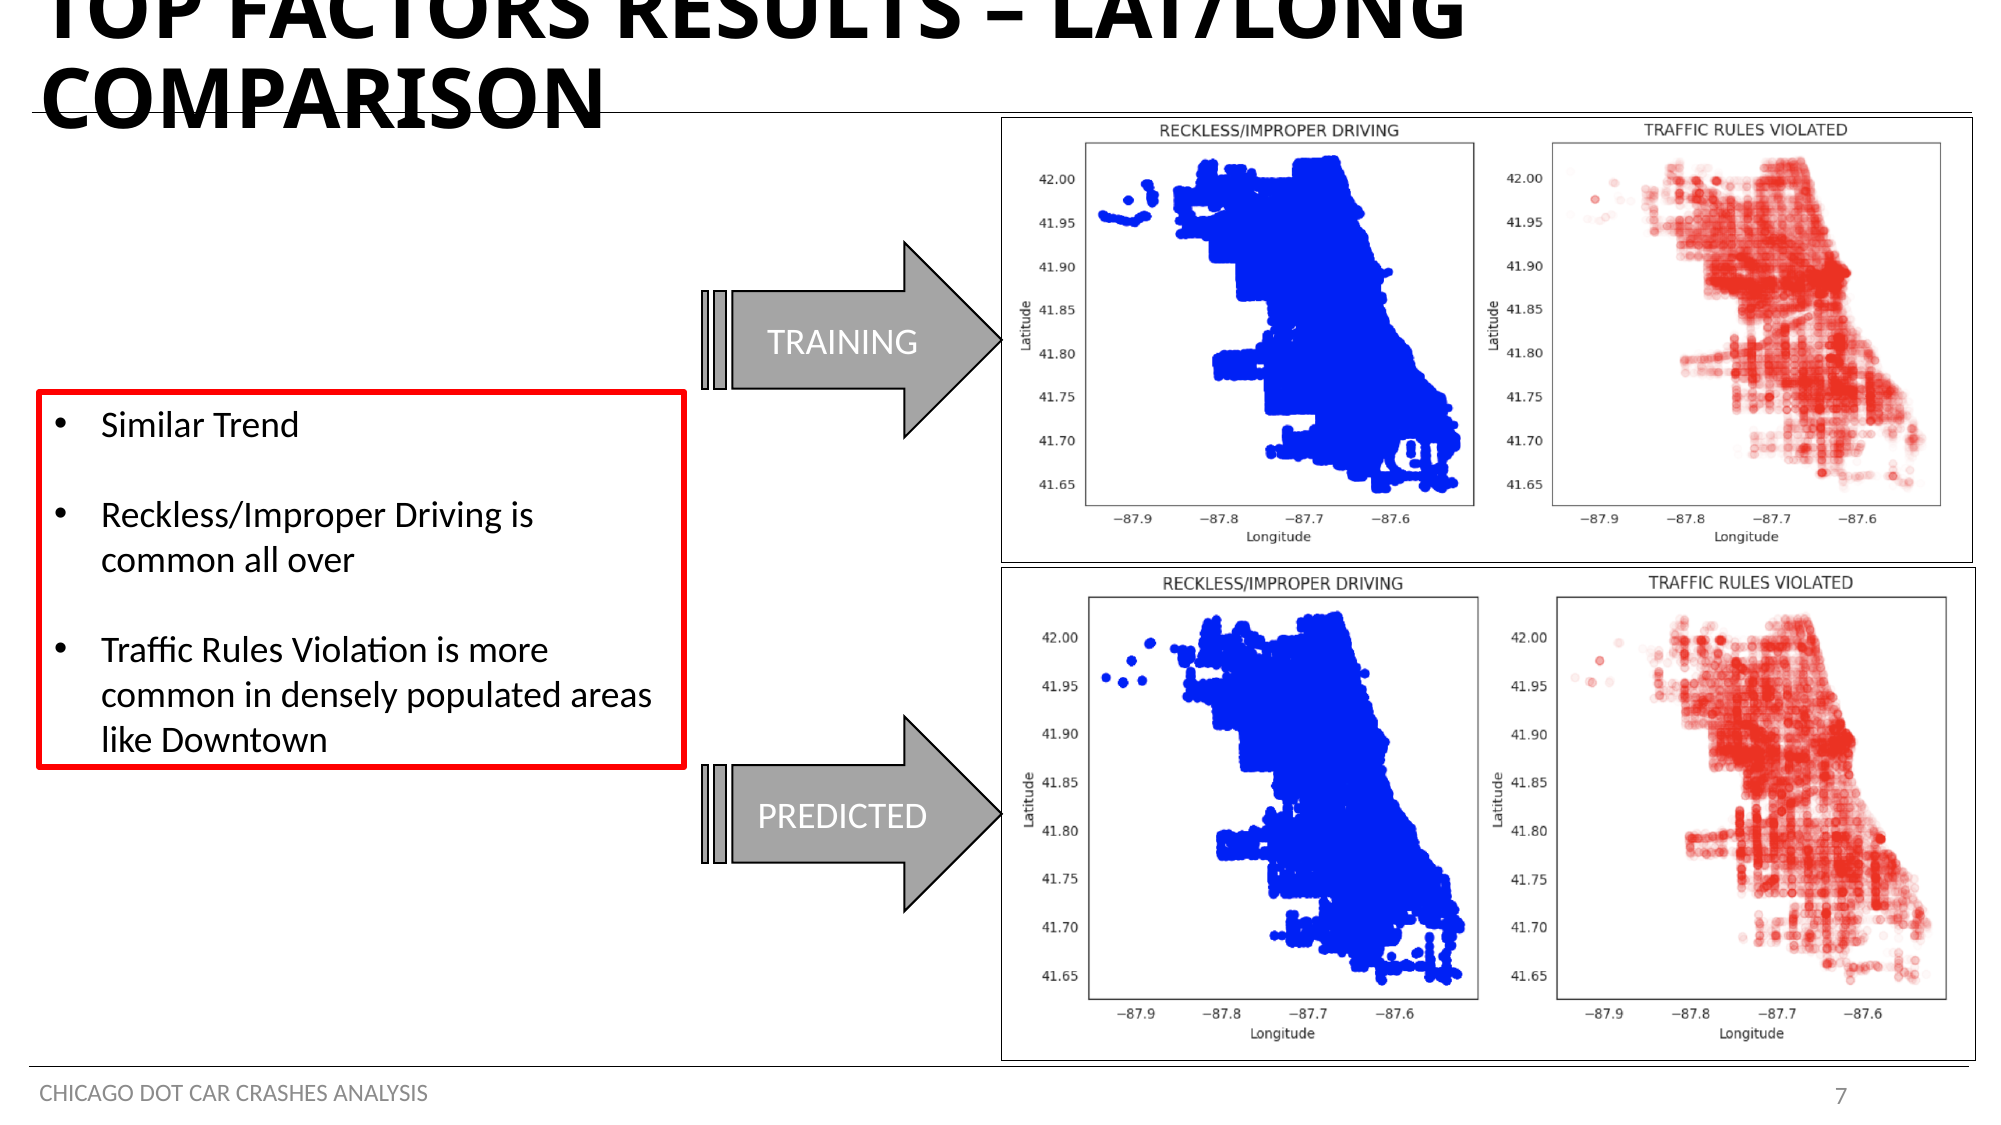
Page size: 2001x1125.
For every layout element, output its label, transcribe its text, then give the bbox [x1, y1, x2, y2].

picture [1001, 117, 1973, 563]
title TOP FACTORS RESULTS – LAT/LONG COMPARISON [24, 12, 1783, 102]
picture [1001, 567, 1976, 1061]
slide_number 7 [1412, 1067, 1863, 1125]
footer CHICAGO DOT CAR CRASHES ANALYSIS [24, 1061, 700, 1122]
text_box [28, 112, 1973, 1067]
